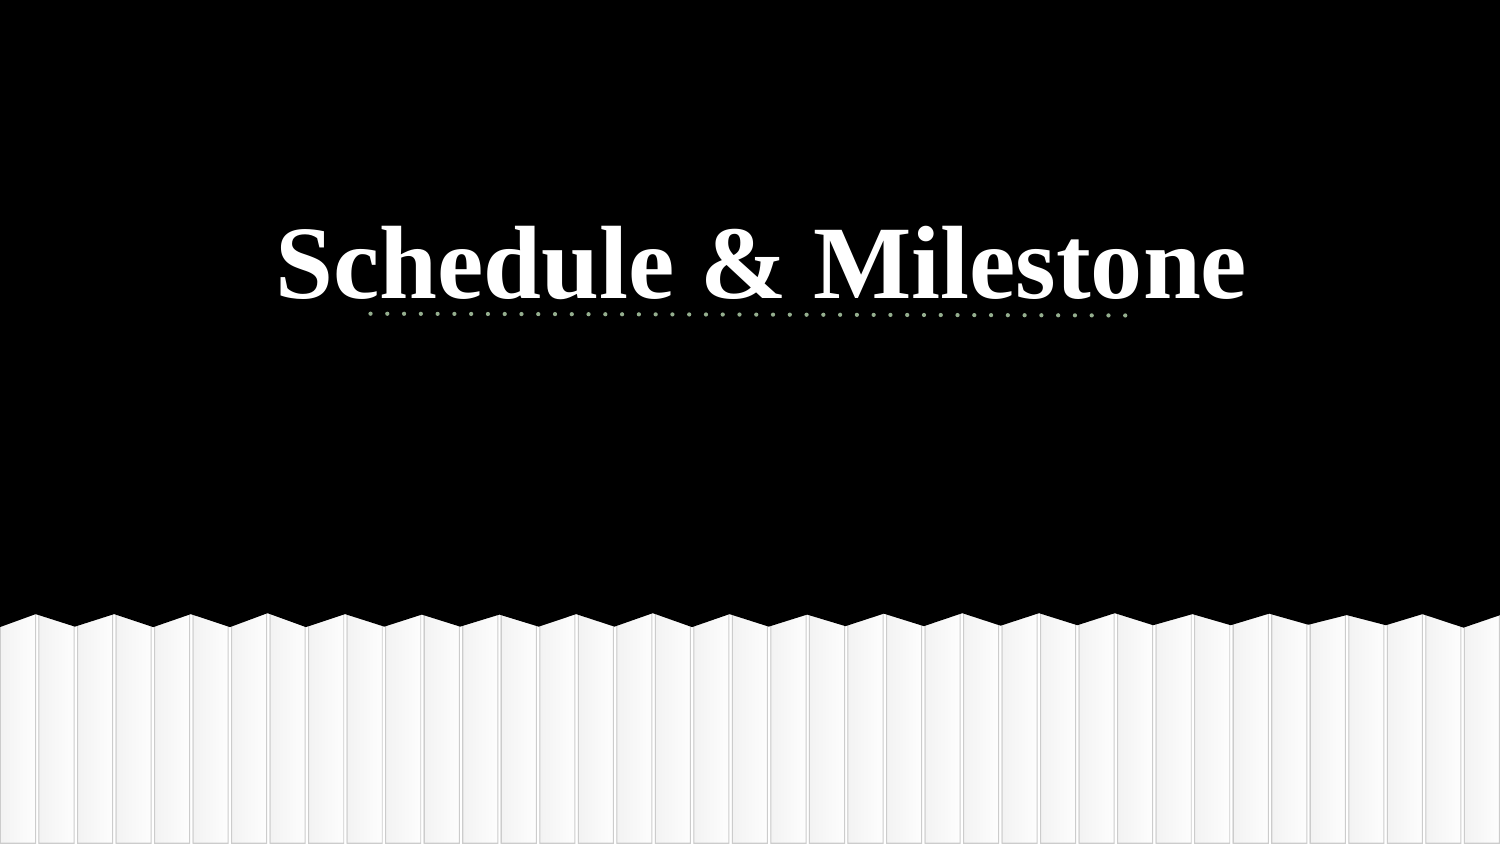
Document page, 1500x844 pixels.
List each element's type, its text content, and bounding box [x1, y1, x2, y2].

title Schedule & Milestone [58, 183, 1429, 330]
